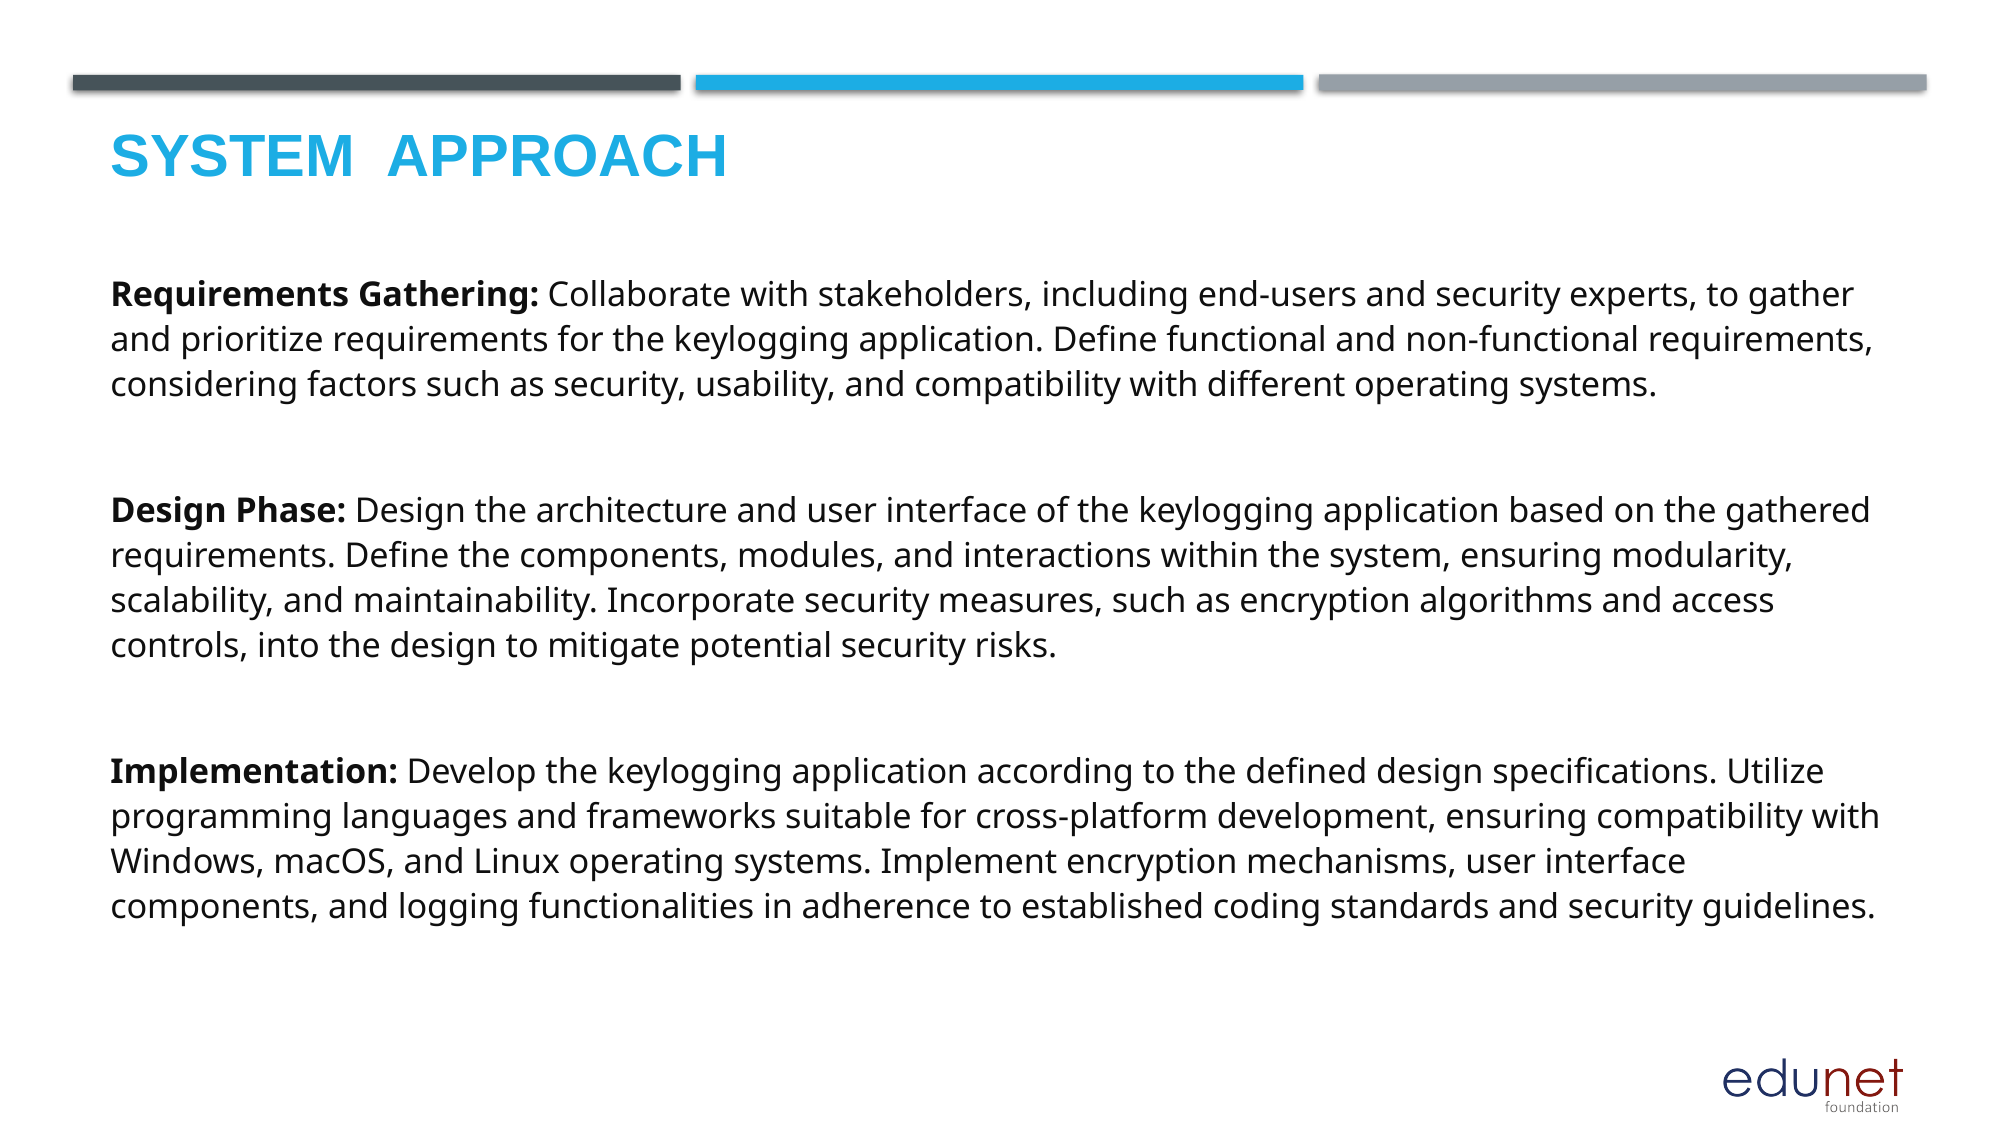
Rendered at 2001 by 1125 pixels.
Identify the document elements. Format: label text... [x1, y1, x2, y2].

list Requirements Gathering: Collaborate with stakeholders, including end-users and security experts, to gather and prioritize requirements for the keylogging application. Define functional and non-functional requirements, considering factors such as security, usability, and compatibility with different operating systems. Design Phase: Design the architecture and user interface of the keylogging application based on the gathered requirements. Define the components, modules, and interactions within the system, ensuring modularity, scalability, and maintainability. Incorporate security measures, such as encryption algorithms and access controls, into the design to mitigate potential security risks. Implementation: Develop the keylogging application according to the defined design specifications. Utilize programming languages and frameworks suitable for cross-platform development, ensuring compatibility with Windows, macOS, and Linux operating systems. Implement encryption mechanisms, user interface components, and logging functionalities in adherence to established coding standards and security guidelines. [95, 213, 1905, 981]
title System Approach [95, 108, 1905, 196]
picture [1719, 1056, 1905, 1116]
